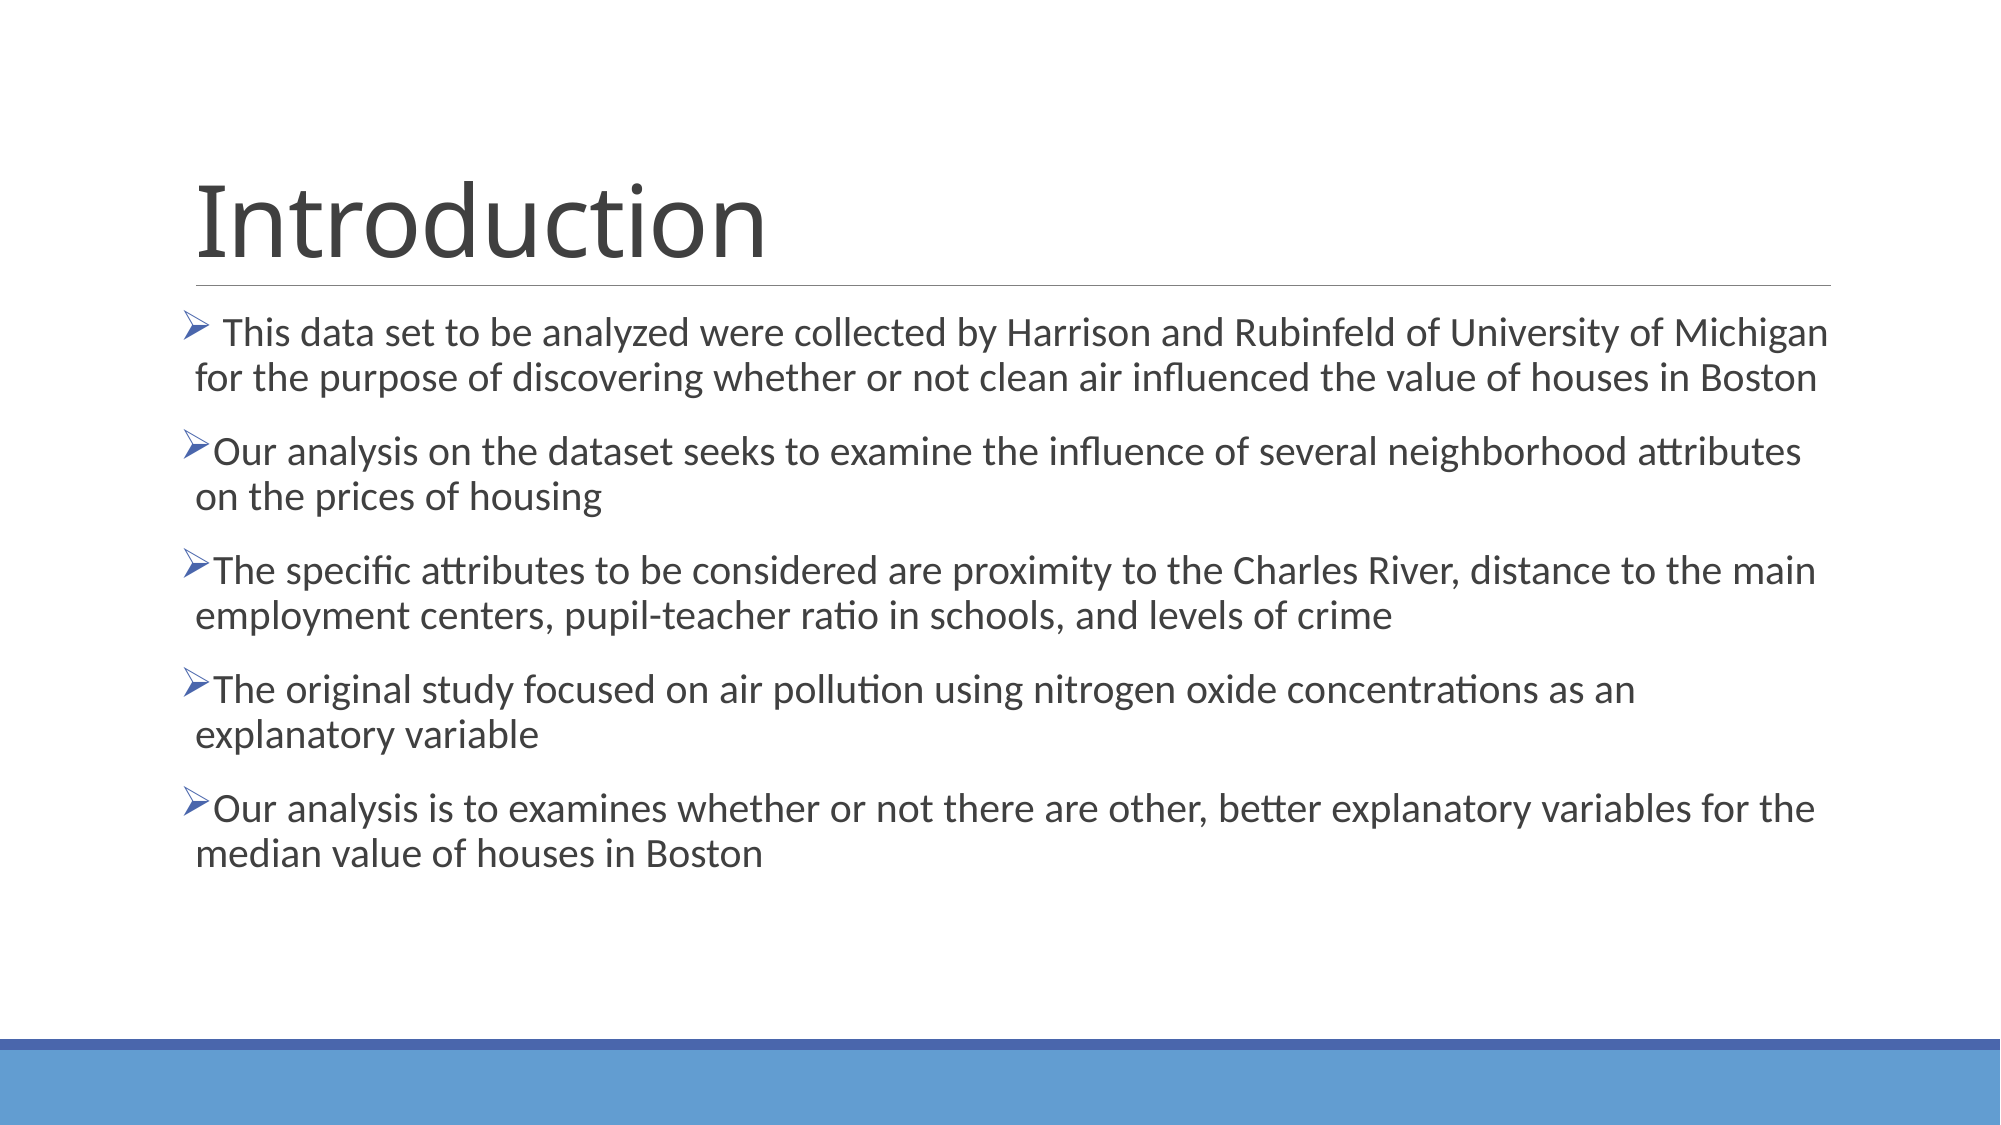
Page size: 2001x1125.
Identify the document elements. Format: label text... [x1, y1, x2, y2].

list This data set to be analyzed were collected by Harrison and Rubinfeld of University of Michigan for the purpose of discovering whether or not clean air influenced the value of houses in Boston Our analysis on the dataset seeks to examine the influence of several neighborhood attributes on the prices of housing The specific attributes to be considered are proximity to the Charles River, distance to the main employment centers, pupil-teacher ratio in schools, and levels of crime The original study focused on air pollution using nitrogen oxide concentrations as an explanatory variable Our analysis is to examines whether or not there are other, better explanatory variables for the median value of houses in Boston [180, 302, 1830, 963]
title Introduction [180, 47, 1830, 285]
